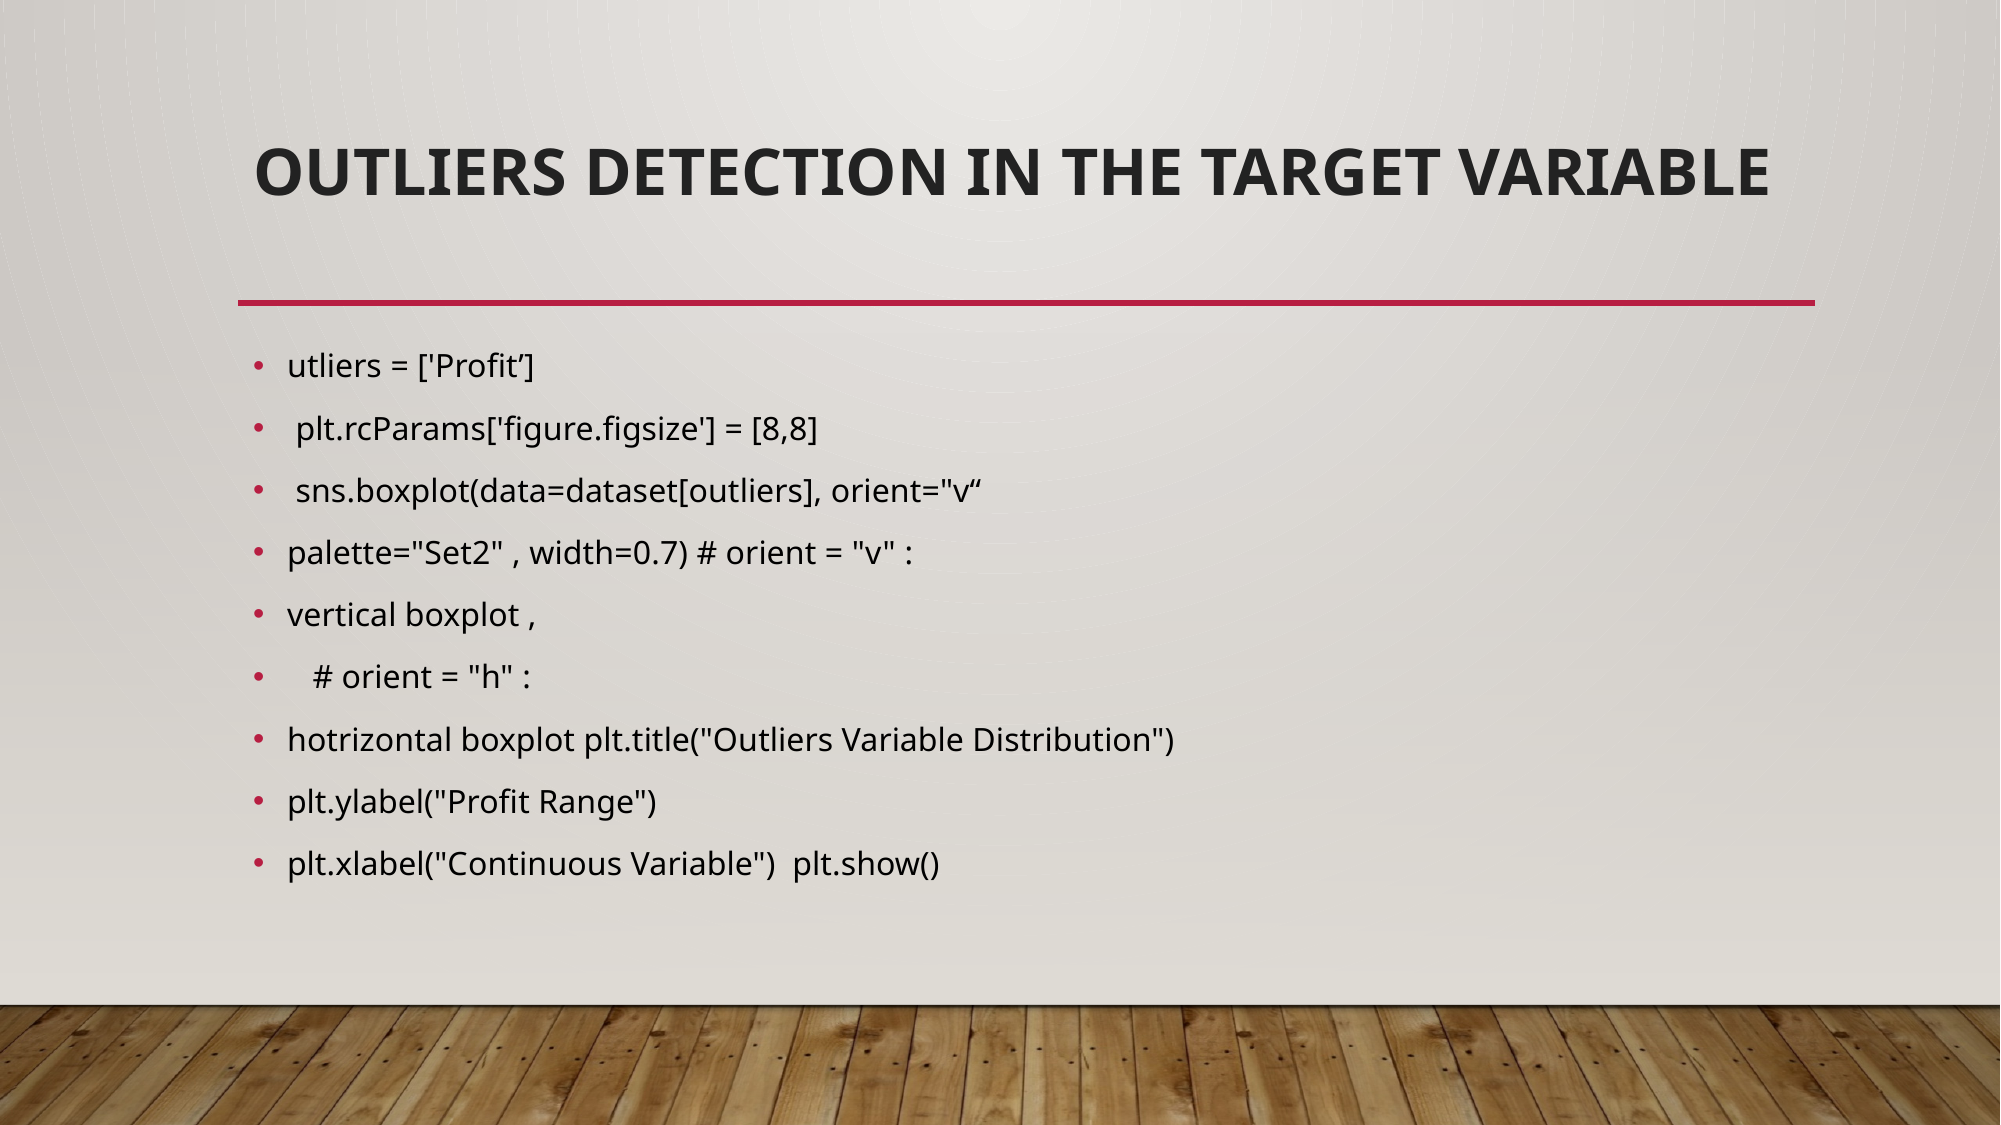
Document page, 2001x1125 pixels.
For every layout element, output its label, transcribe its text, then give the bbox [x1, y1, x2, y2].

list utliers = ['Profit’] plt.rcParams['figure.figsize'] = [8,8] sns.boxplot(data=dataset[outliers], orient="v“ palette="Set2" , width=0.7) # orient = "v" : vertical boxplot , # orient = "h" : hotrizontal boxplot plt.title("Outliers Variable Distribution") plt.ylabel("Profit Range") plt.xlabel("Continuous Variable") plt.show() [238, 330, 1814, 897]
picture [0, 1005, 2000, 1125]
title Outliers detection in the target variable [238, 131, 1814, 305]
